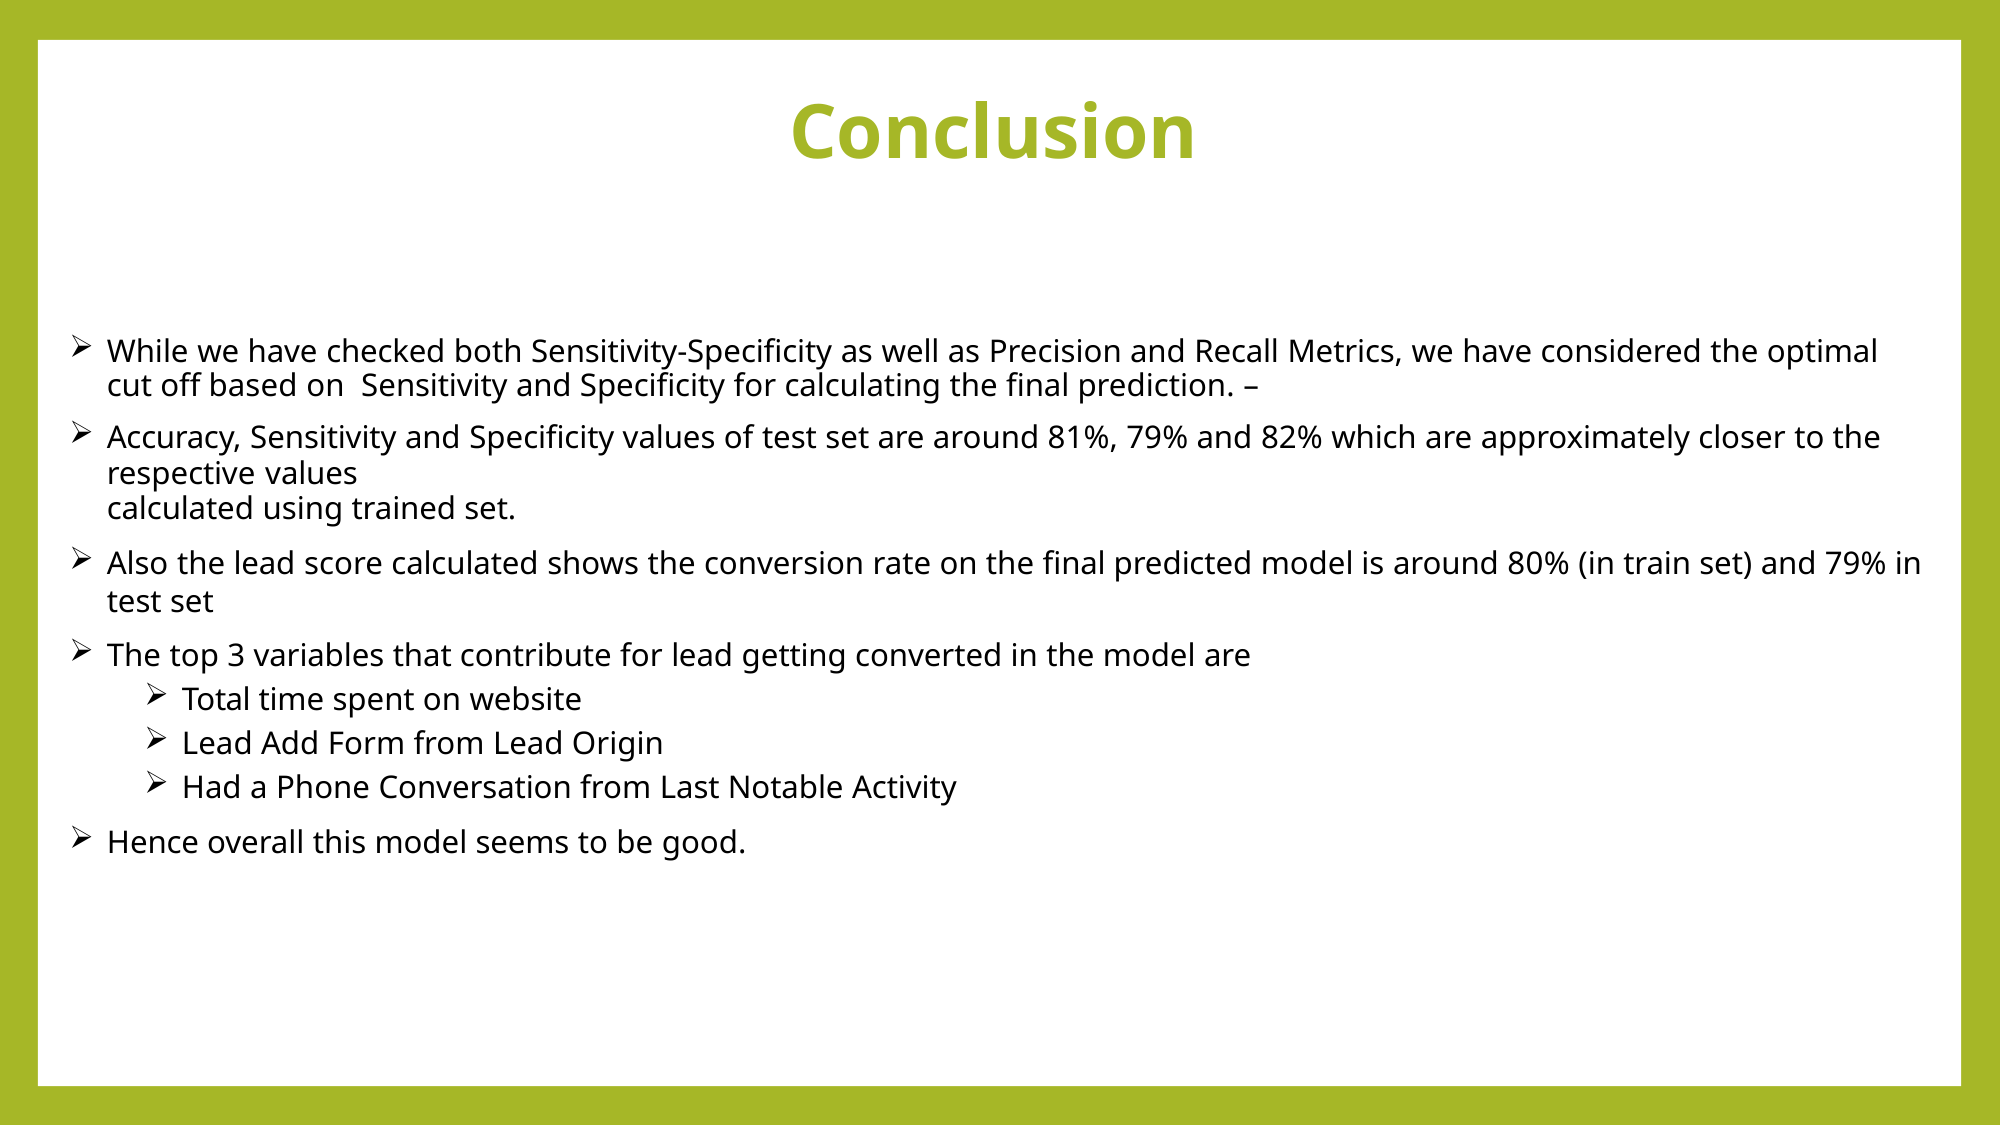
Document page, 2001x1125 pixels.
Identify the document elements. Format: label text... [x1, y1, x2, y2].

text_box While we have checked both Sensitivity-Specificity as well as Precision and Recall Metrics, we have considered the optimal cut off based on Sensitivity and Specificity for calculating the final prediction. – Accuracy, Sensitivity and Specificity values of test set are around 81%, 79% and 82% which are approximately closer to the respective values calculated using trained set. Also the lead score calculated shows the conversion rate on the final predicted model is around 80% (in train set) and 79% in test set The top 3 variables that contribute for lead getting converted in the model are Total time spent on website Lead Add Form from Lead Origin Had a Phone Conversation from Last Notable Activity Hence overall this model seems to be good. [67, 328, 1938, 860]
title Conclusion [453, 32, 1532, 223]
